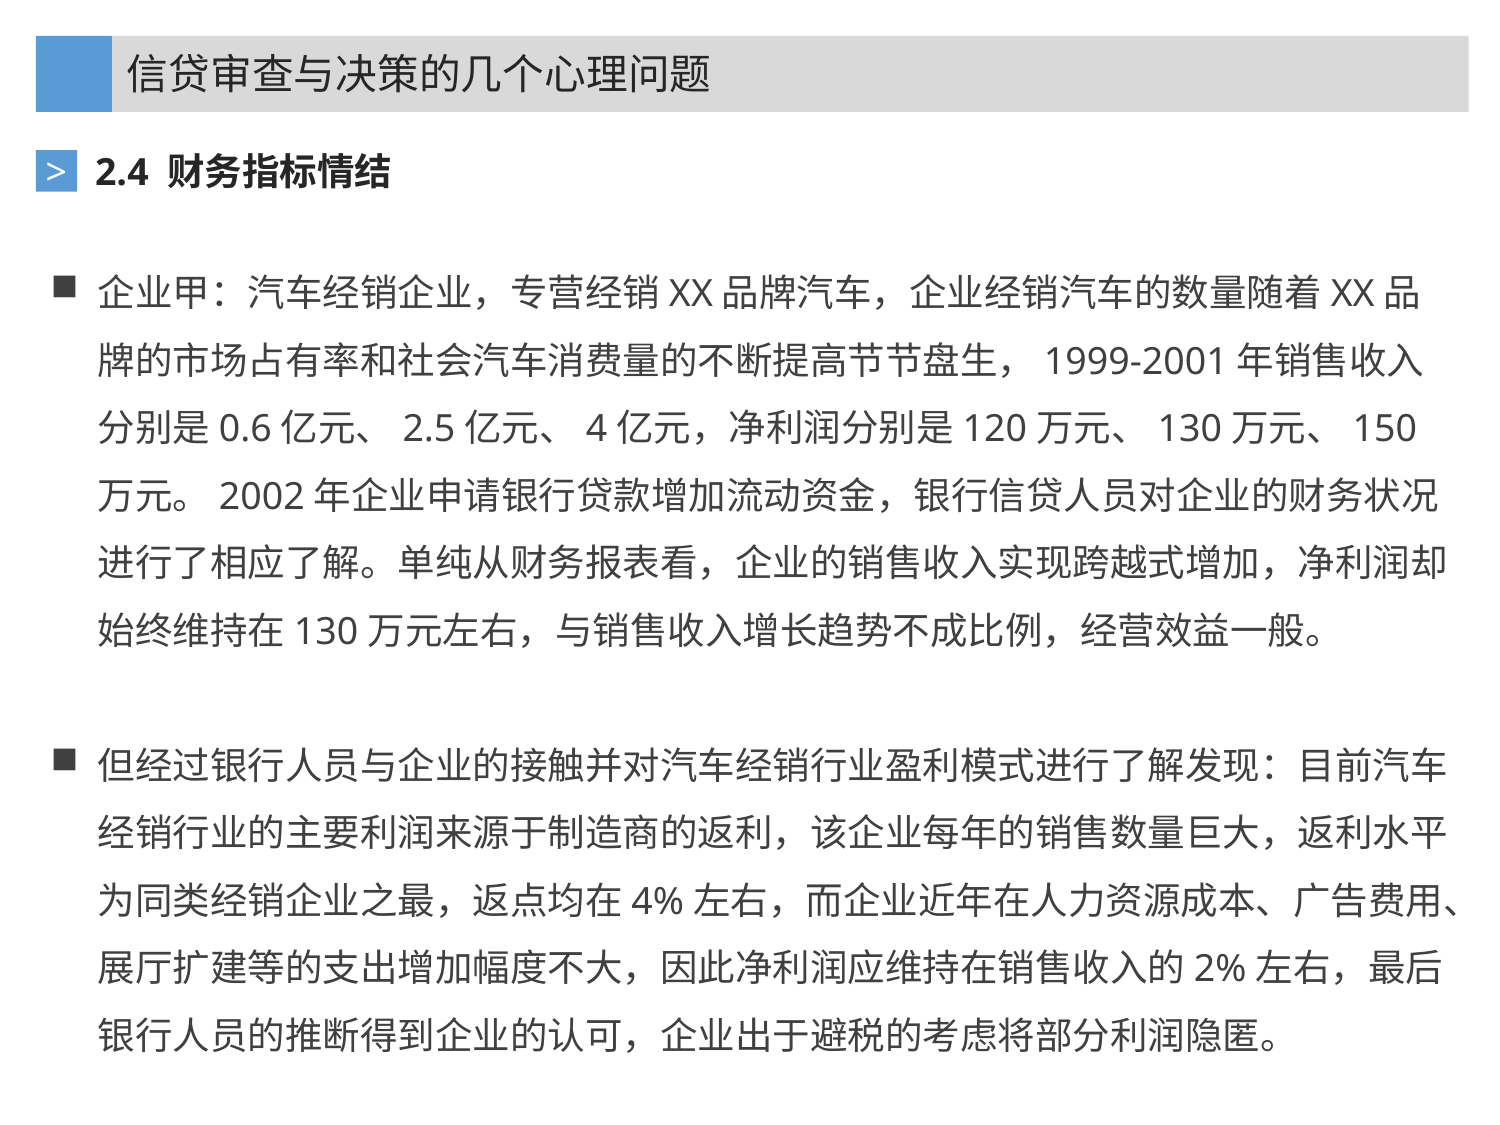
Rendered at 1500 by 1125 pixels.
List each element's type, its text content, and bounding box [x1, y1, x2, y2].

text_box 2.4 财务指标情结 [80, 140, 1039, 201]
text_box [111, 35, 1470, 113]
text_box > [35, 149, 78, 193]
text_box 信贷审查与决策的几个心理问题 [112, 40, 1120, 106]
text_box [35, 35, 111, 113]
text_box 企业甲：汽车经销企业，专营经销XX品牌汽车，企业经销汽车的数量随着XX品牌的市场占有率和社会汽车消费量的不断提高节节盘生，1999-2001年销售收入分别是0.6亿元、2.5亿元、4亿元，净利润分别是120万元、130万元、150万元。2002年企业申请银行贷款增加流动资金，银行信贷人员对企业的财务状况进行了相应了解。单纯从财务报表看，企业的销售收入实现跨越式增加，净利润却始终维持在130万元左右，与销售收入增长趋势不成比例，经营效益一般。 但经过银行人员与企业的接触并对汽车经销行业盈利模式进行了解发现：目前汽车经销行业的主要利润来源于制造商的返利，该企业每年的销售数量巨大，返利水平为同类经销企业之最，返点均在4%左右，而企业近年在人力资源成本、广告费用、展厅扩建等的支出增加幅度不大，因此净利润应维持在销售收入的2%左右，最后银行人员的推断得到企业的认可，企业出于避税的考虑将部分利润隐匿。 [35, 239, 1469, 1065]
